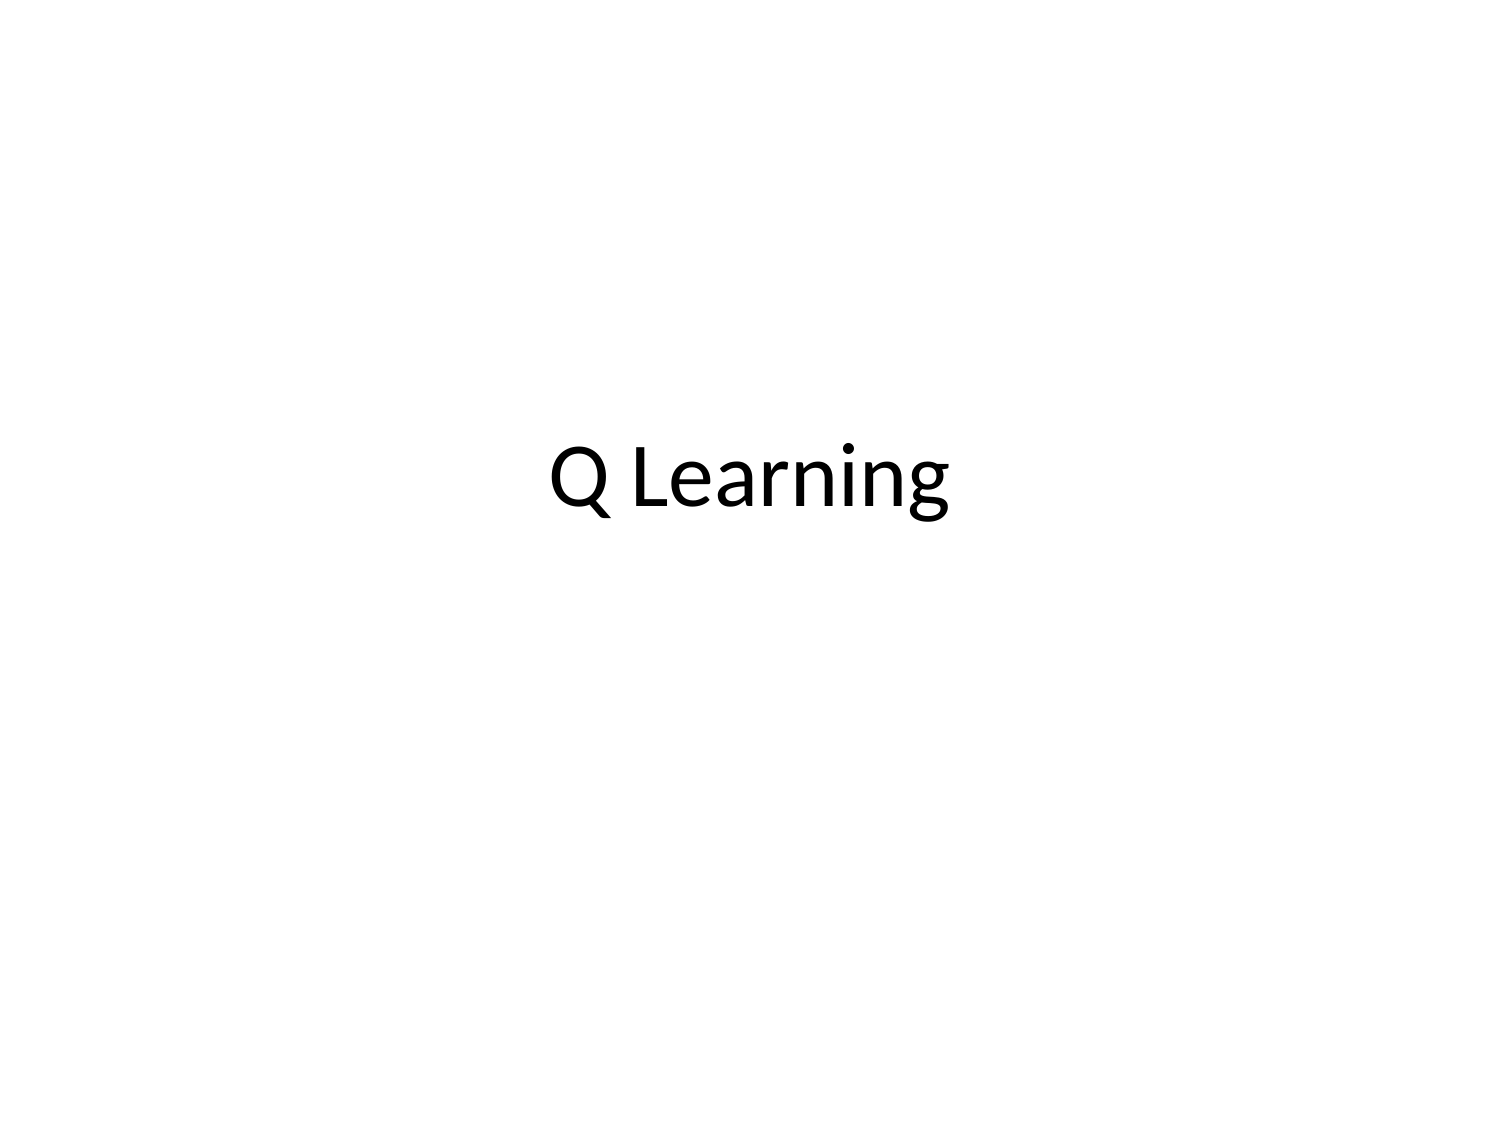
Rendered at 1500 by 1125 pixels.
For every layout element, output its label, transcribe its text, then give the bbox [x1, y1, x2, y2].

title Q Learning [112, 349, 1388, 591]
